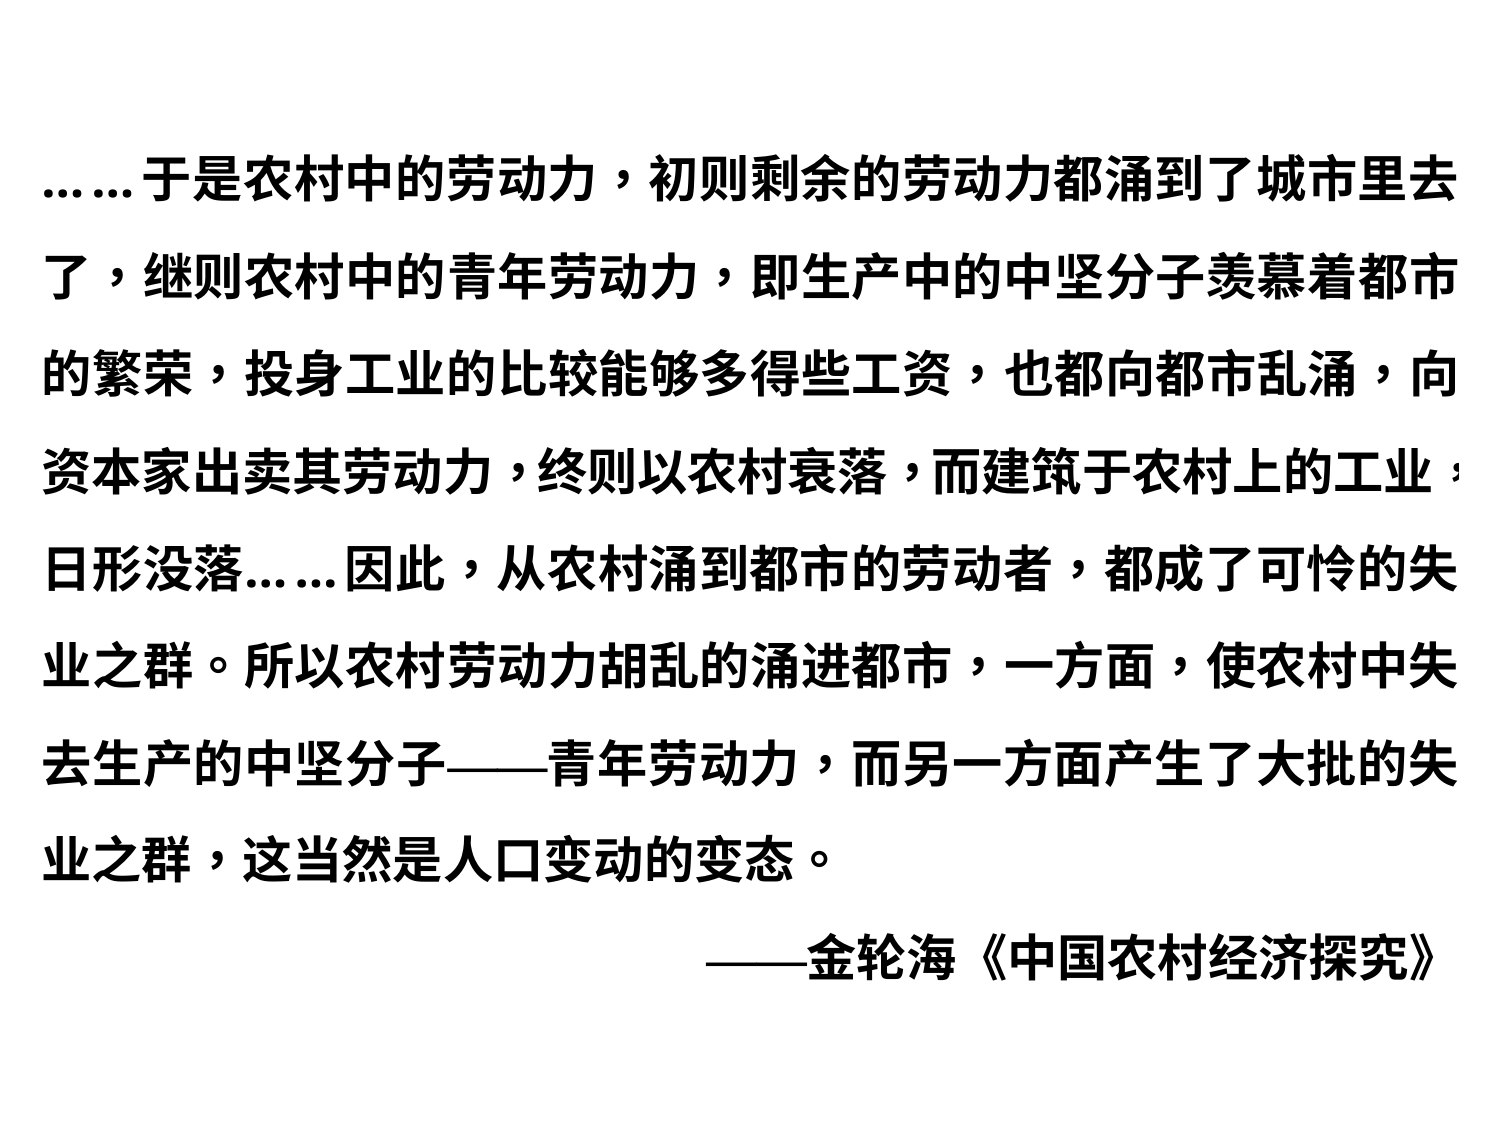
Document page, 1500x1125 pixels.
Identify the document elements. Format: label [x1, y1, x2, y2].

text_box [41, 147, 1459, 1024]
